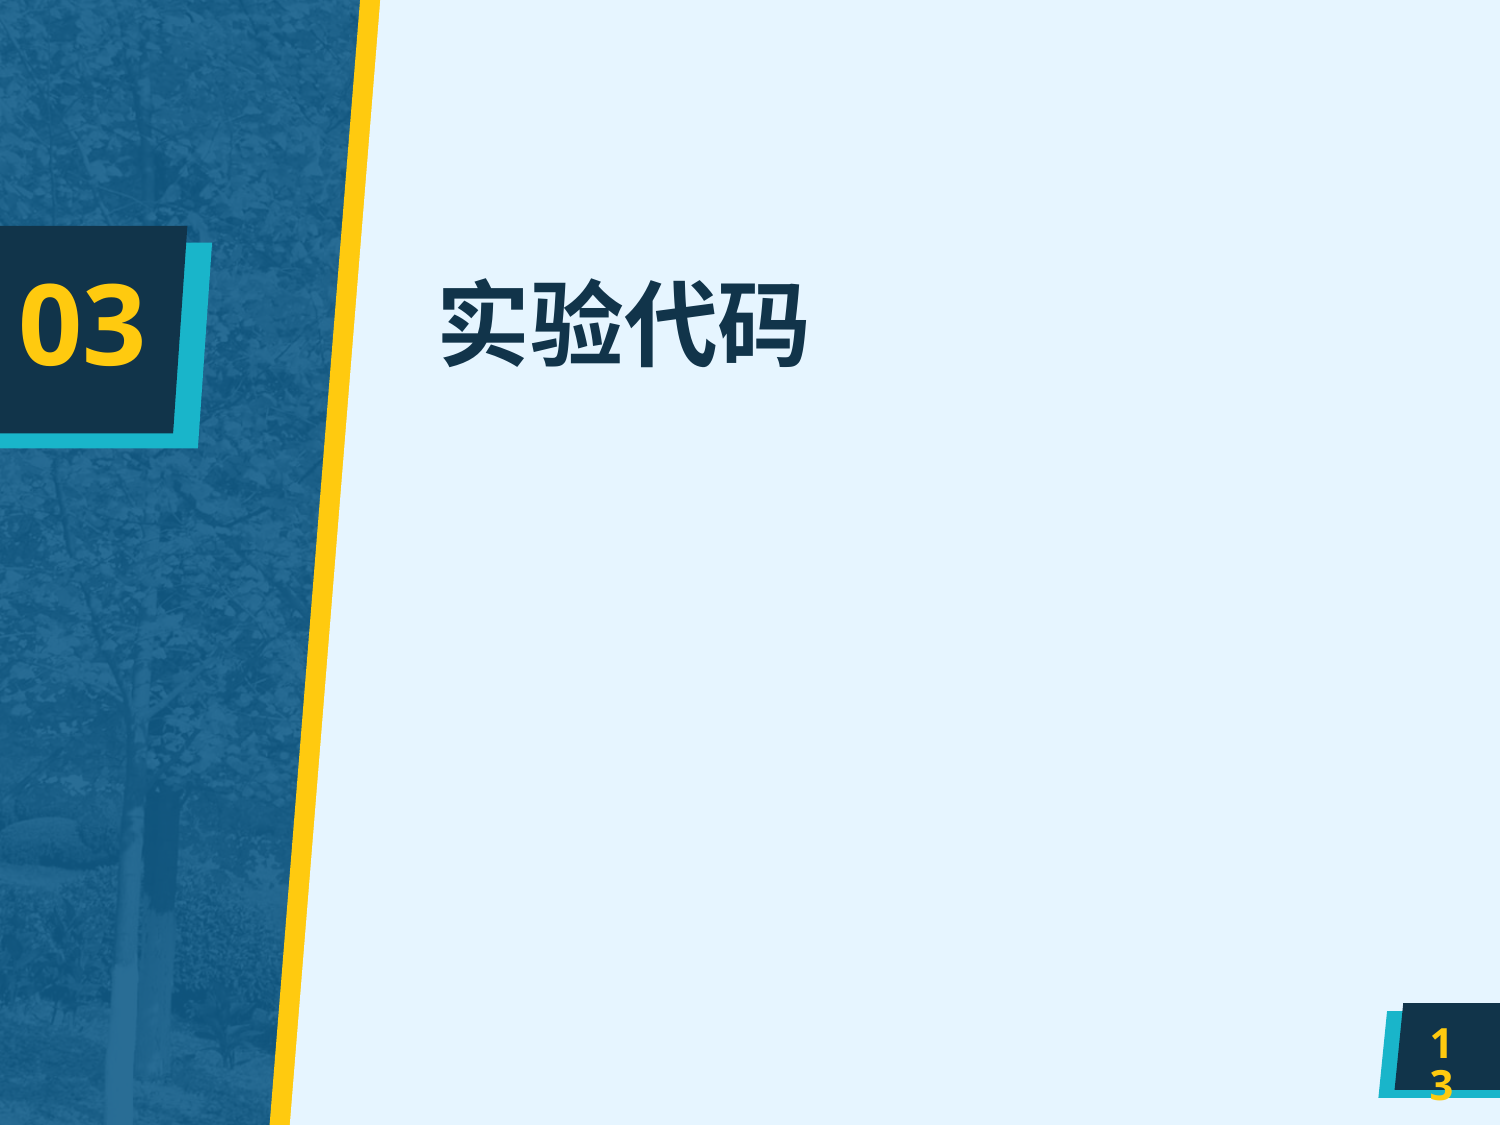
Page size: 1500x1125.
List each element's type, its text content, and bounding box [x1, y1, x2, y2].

slide_number 13 [1414, 1007, 1491, 1084]
list 03 [0, 242, 165, 415]
title 实验代码 [421, 197, 1441, 387]
